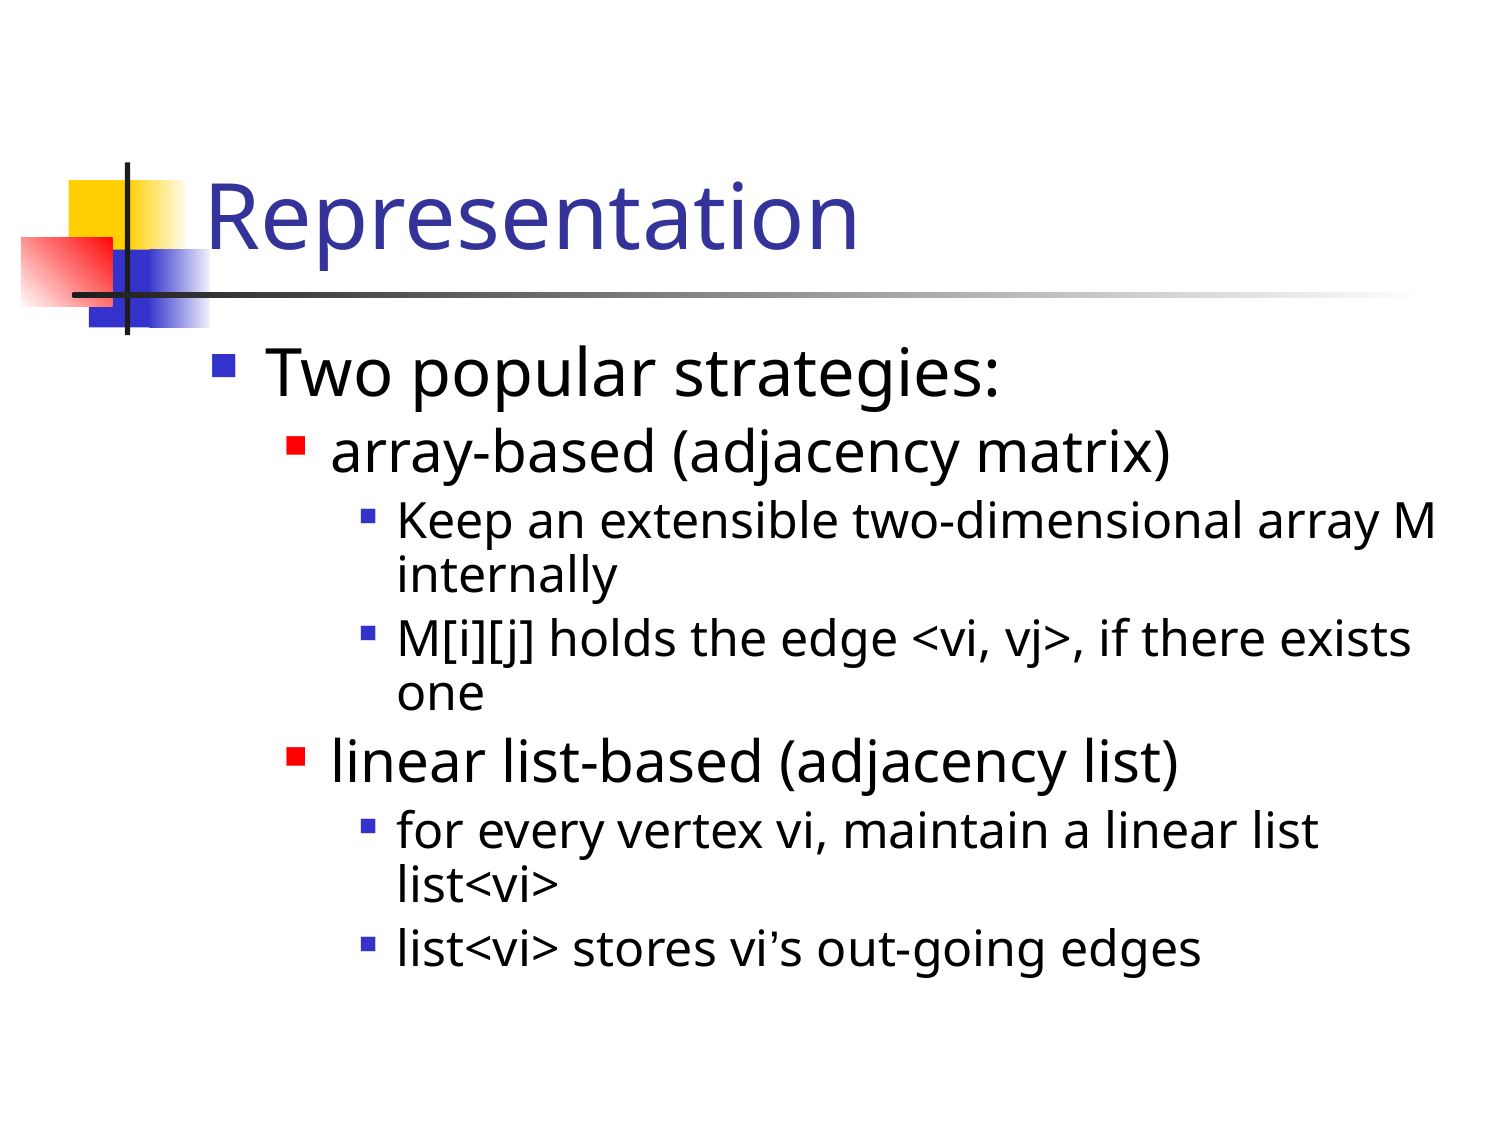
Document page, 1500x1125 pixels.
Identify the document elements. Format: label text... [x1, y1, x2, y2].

list Two popular strategies: array-based (adjacency matrix) Keep an extensible two-dimensional array M internally M[i][j] holds the edge <vi, vj>, if there exists one linear list-based (adjacency list) for every vertex vi, maintain a linear list list<vi> list<vi> stores vi’s out-going edges [193, 331, 1469, 1006]
title Representation [188, 35, 1468, 275]
